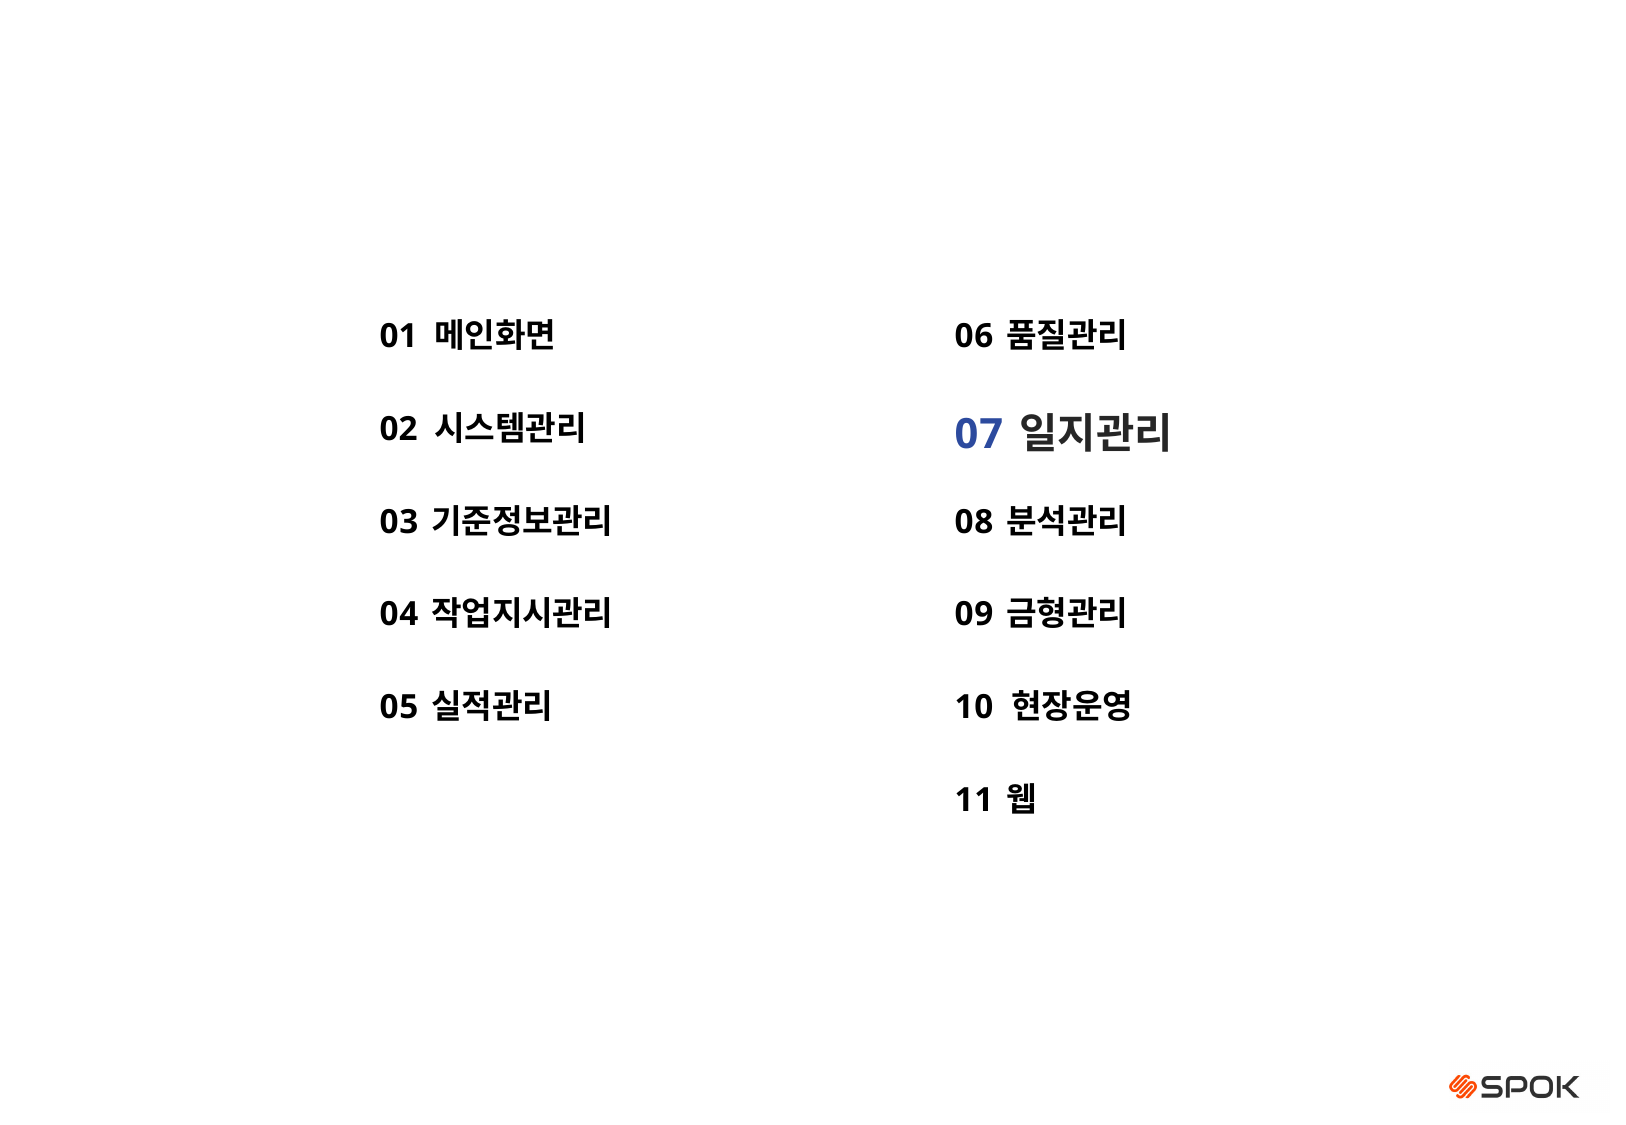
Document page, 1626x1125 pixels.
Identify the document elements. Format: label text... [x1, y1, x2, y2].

text_box 09 금형관리 [952, 590, 1450, 633]
text_box 08 분석관리 [952, 498, 1450, 540]
text_box 05 실적관리 [377, 683, 875, 726]
text_box 06 품질관리 [952, 312, 1450, 355]
text_box 11 웹 [952, 776, 1450, 818]
text_box 02 시스템관리 [377, 405, 875, 447]
text_box 10 현장운영 [952, 683, 1450, 726]
text_box 03 기준정보관리 [377, 498, 875, 540]
text_box 07 일지관리 [952, 405, 1450, 457]
text_box 01 메인화면 [377, 312, 875, 355]
text_box 04 작업지시관리 [377, 590, 875, 633]
picture [1449, 1060, 1610, 1114]
